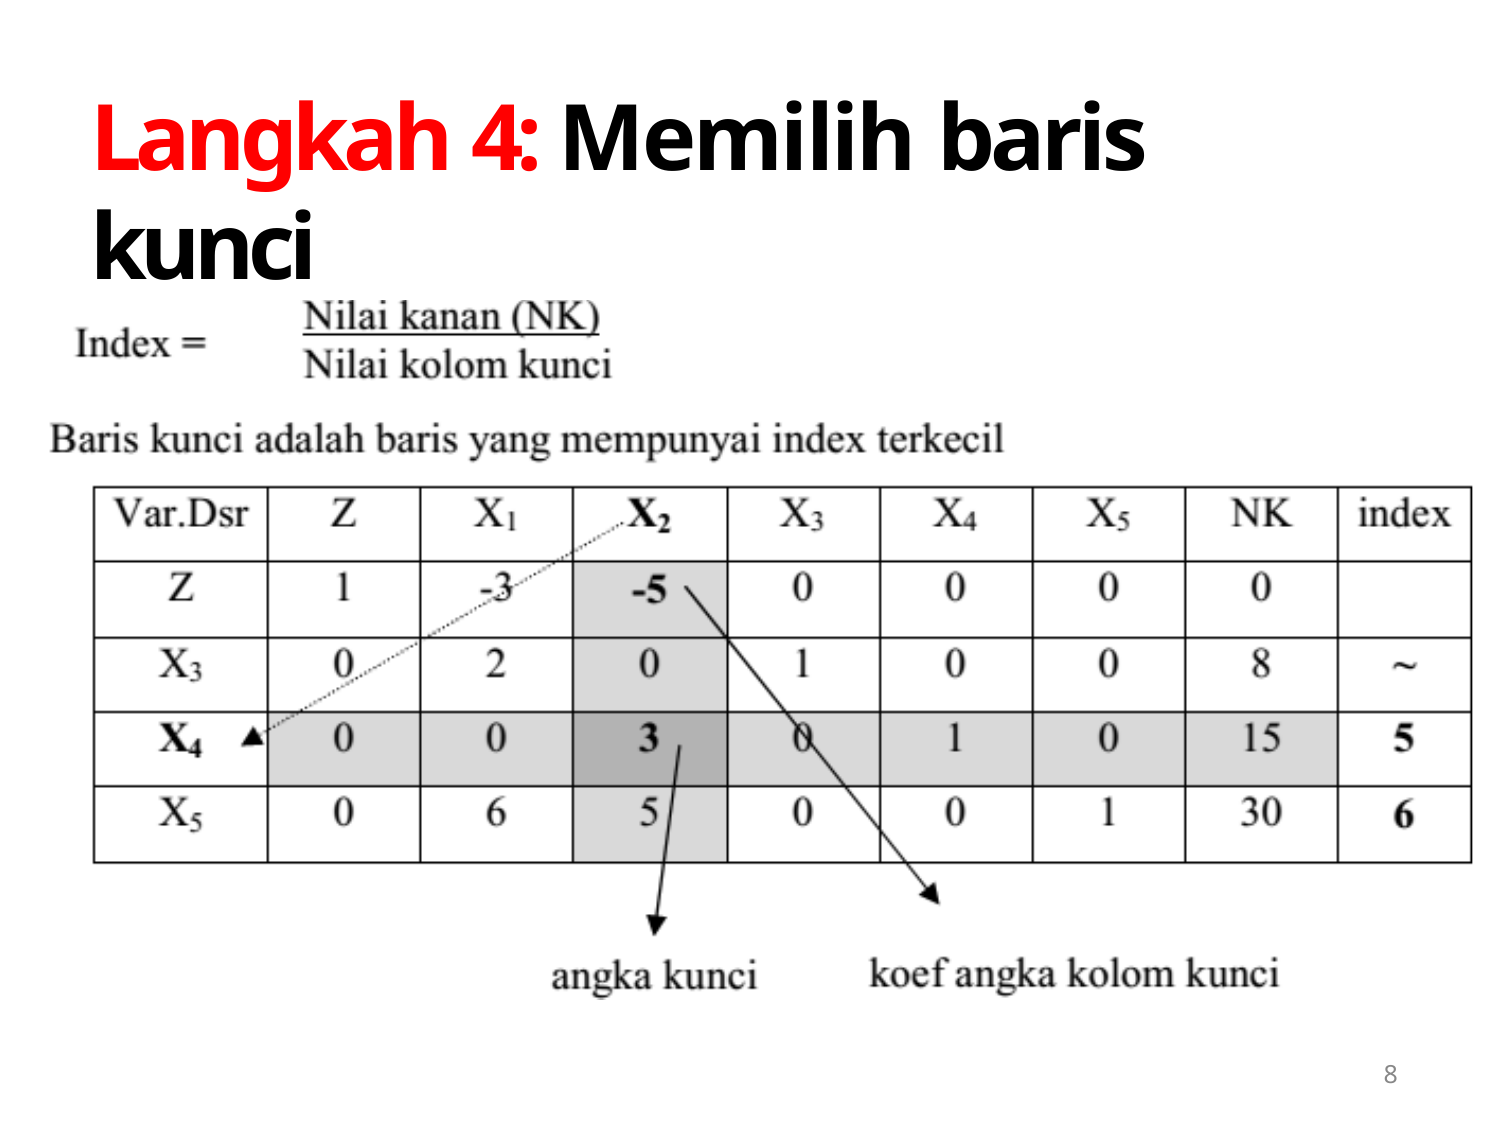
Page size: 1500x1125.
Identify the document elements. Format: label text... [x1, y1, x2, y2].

title Langkah 4: Memilih baris kunci [87, 76, 1267, 299]
text_box [49, 300, 1473, 1000]
slide_number 8 [1379, 1056, 1415, 1125]
